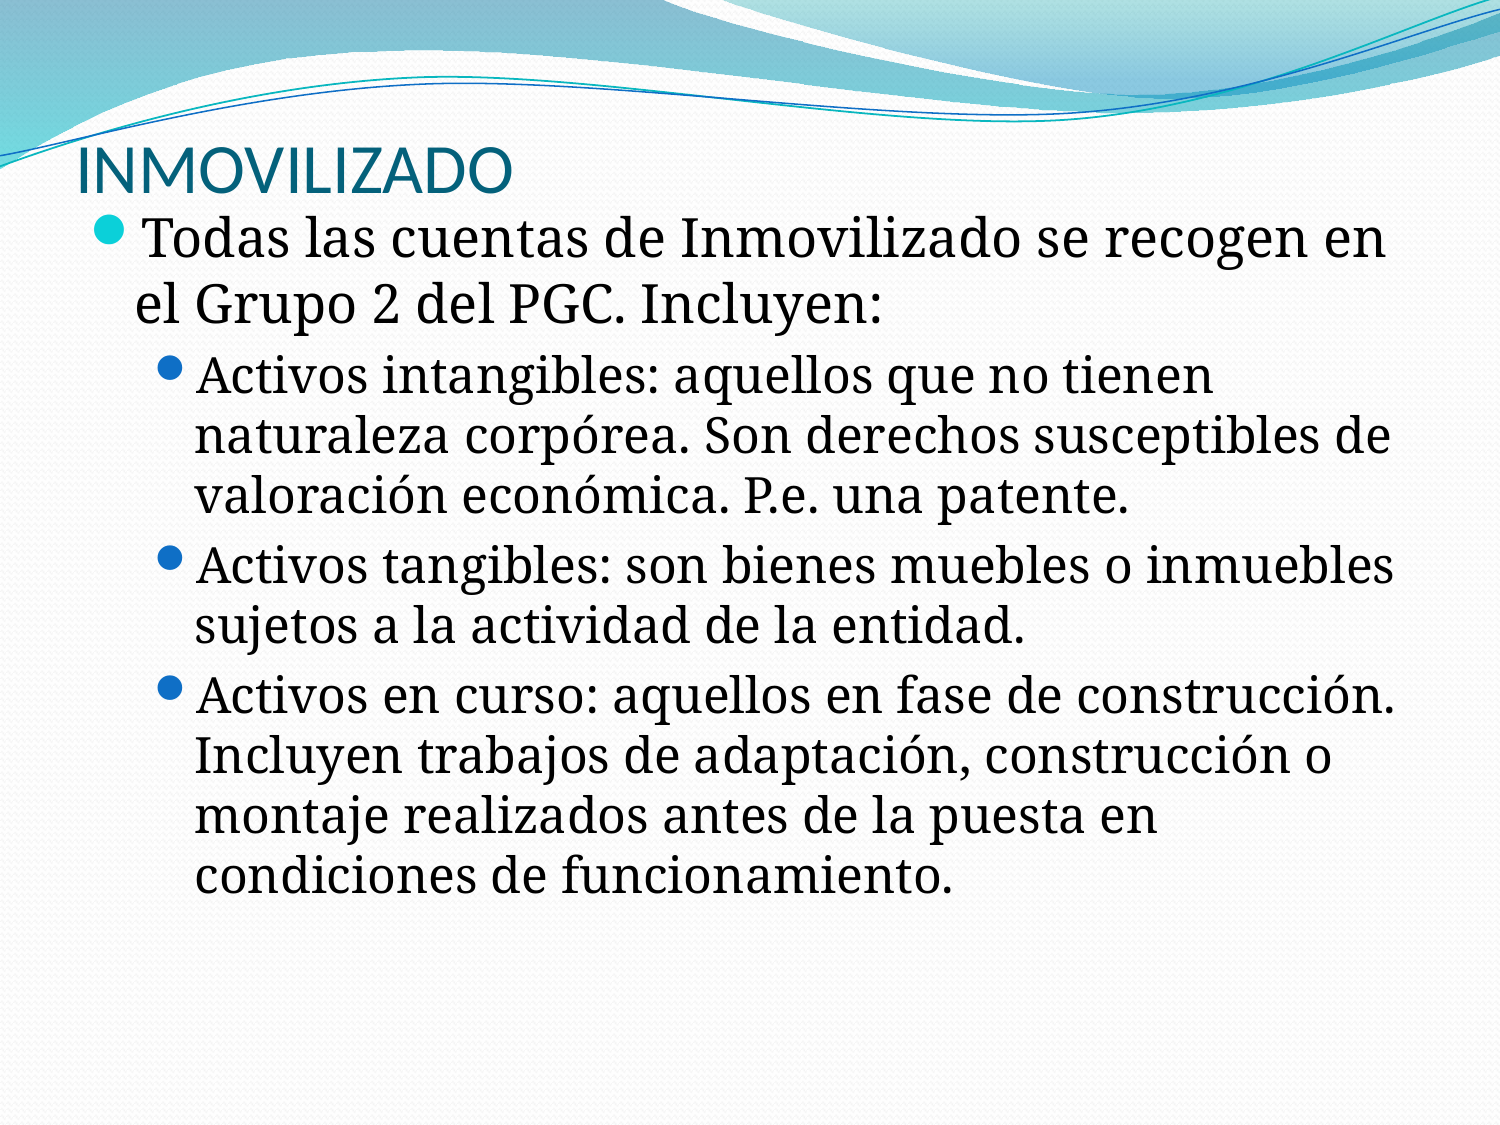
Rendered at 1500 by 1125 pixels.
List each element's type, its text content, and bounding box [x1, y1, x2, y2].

title INMOVILIZADO [75, 115, 1425, 196]
list Todas las cuentas de Inmovilizado se recogen en el Grupo 2 del PGC. Incluyen: Activos intangibles: aquellos que no tienen naturaleza corpórea. Son derechos susceptibles de valoración económica. P.e. una patente. Activos tangibles: son bienes muebles o inmuebles sujetos a la actividad de la entidad. Activos en curso: aquellos en fase de construcción. Incluyen trabajos de adaptación, construcción o montaje realizados antes de la puesta en condiciones de funcionamiento. [75, 196, 1425, 1038]
